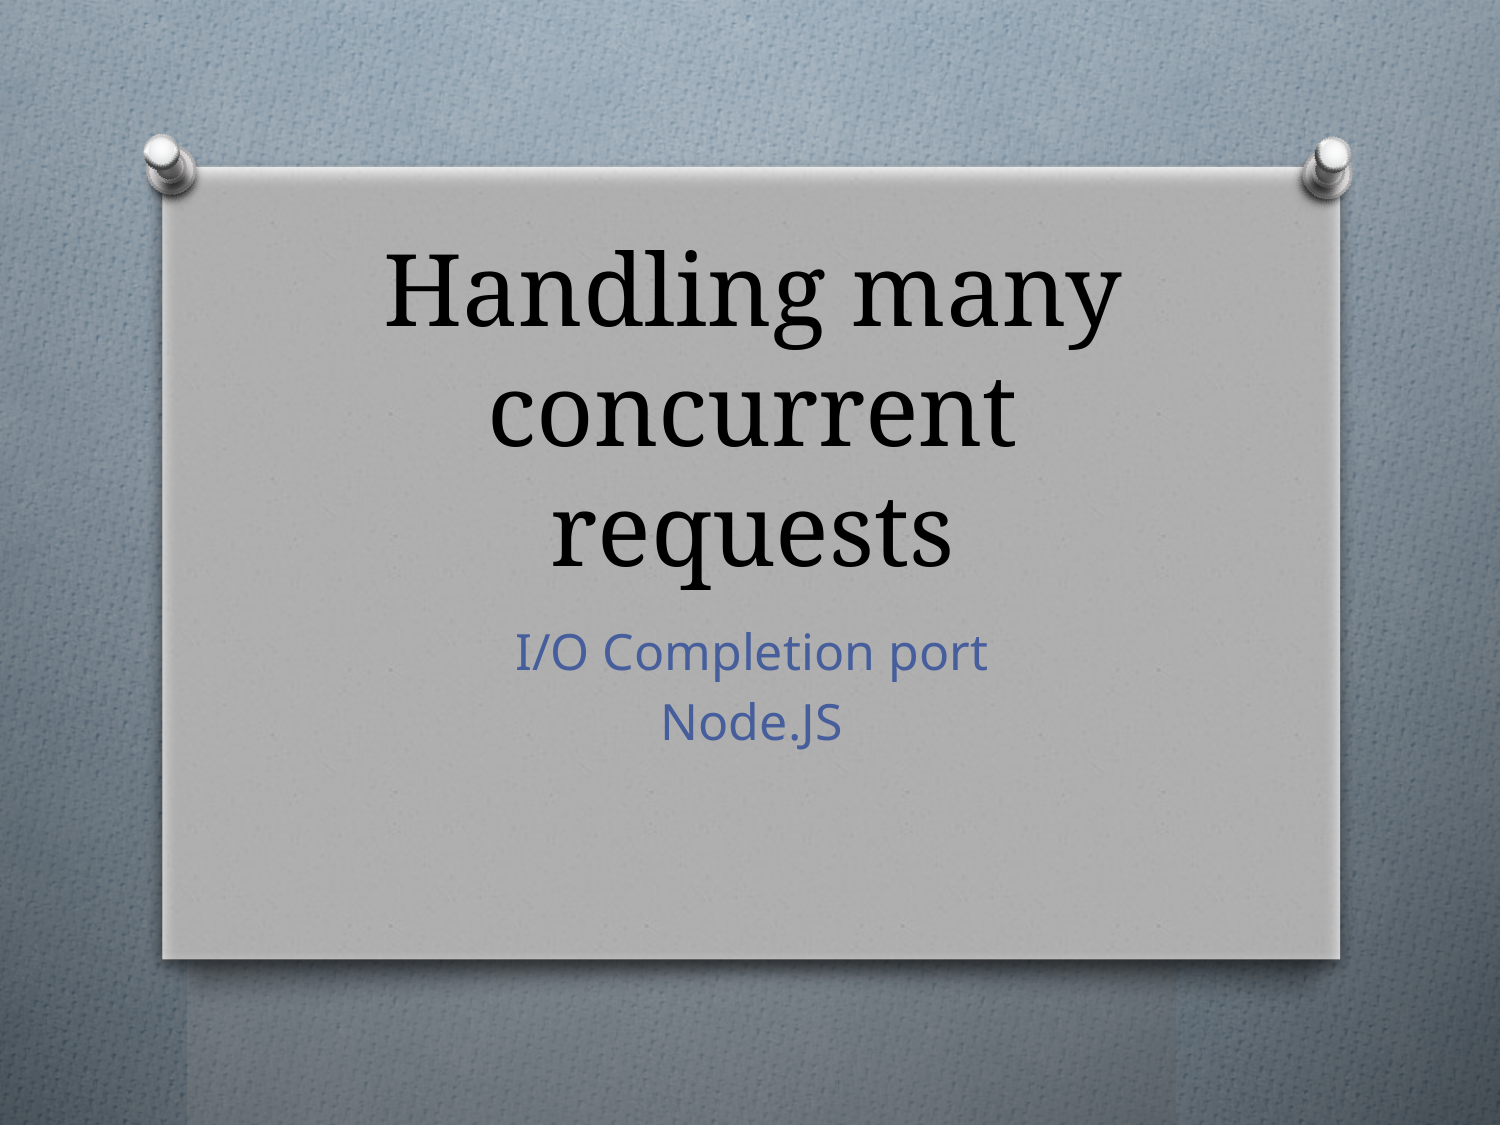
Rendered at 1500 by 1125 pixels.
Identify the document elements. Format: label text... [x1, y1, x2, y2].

subtitle I/O Completion port Node.JS [283, 612, 1221, 863]
picture [1274, 109, 1396, 230]
title Handling many concurrent requests [283, 294, 1223, 595]
picture [112, 100, 235, 224]
